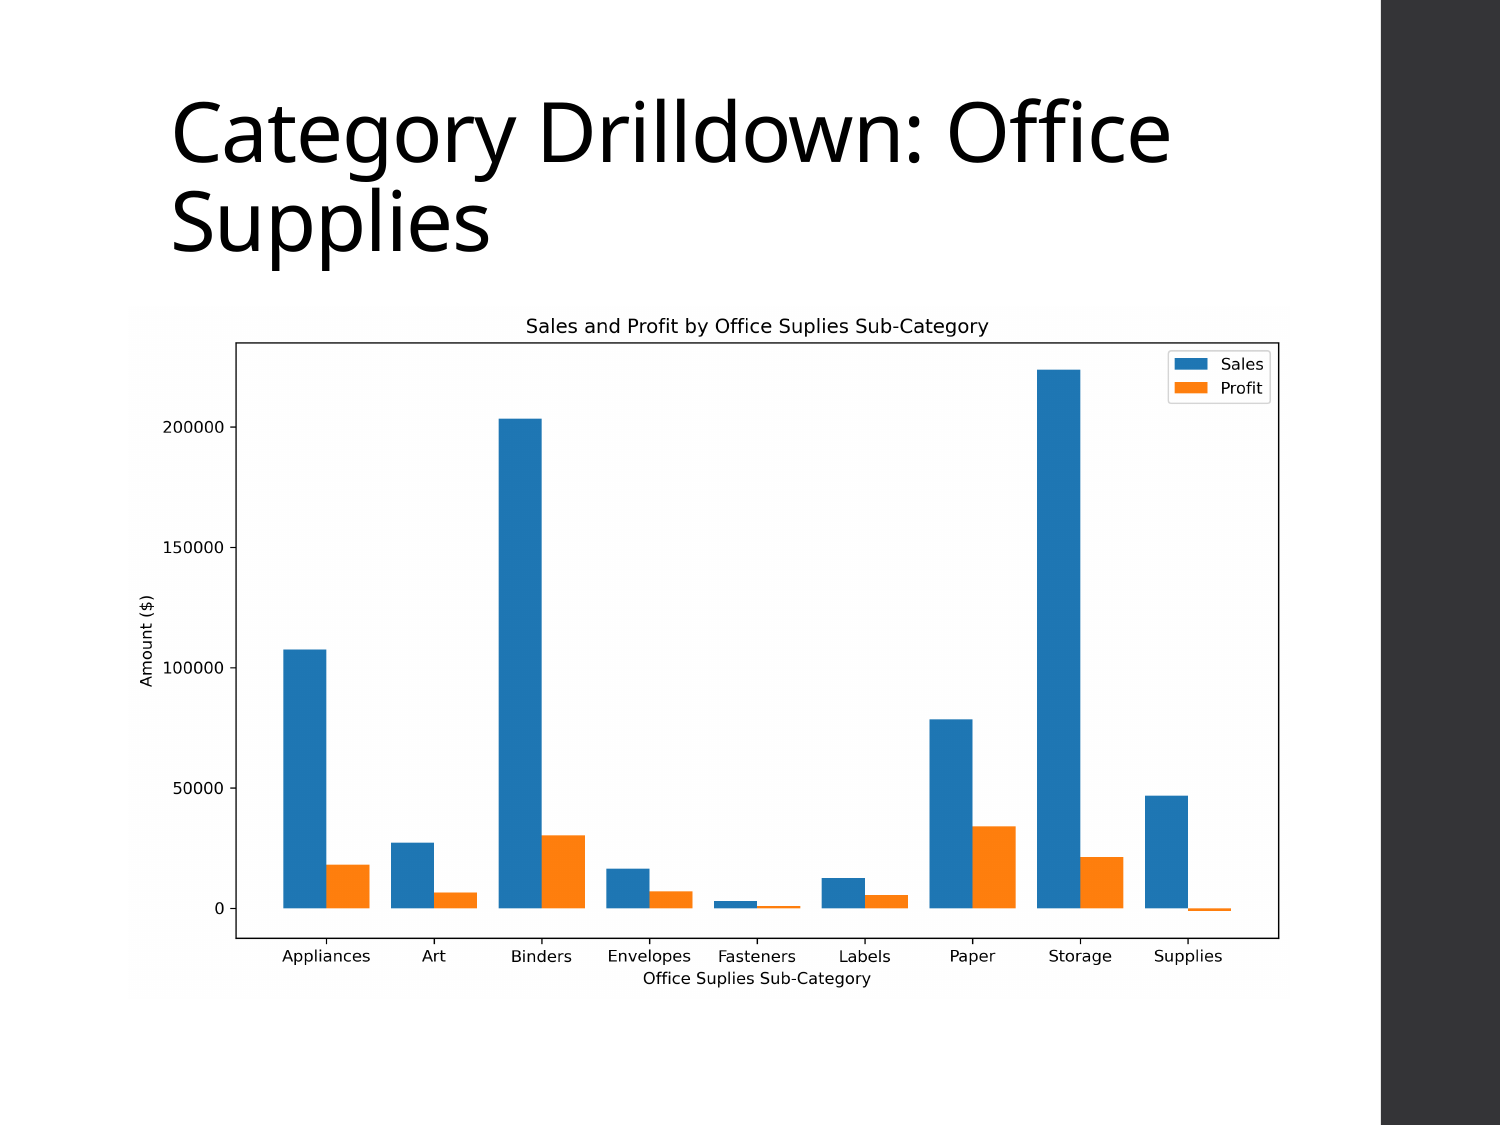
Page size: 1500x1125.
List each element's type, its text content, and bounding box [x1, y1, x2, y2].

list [128, 306, 1290, 999]
title Category Drilldown: Office Supplies [155, 60, 1348, 278]
